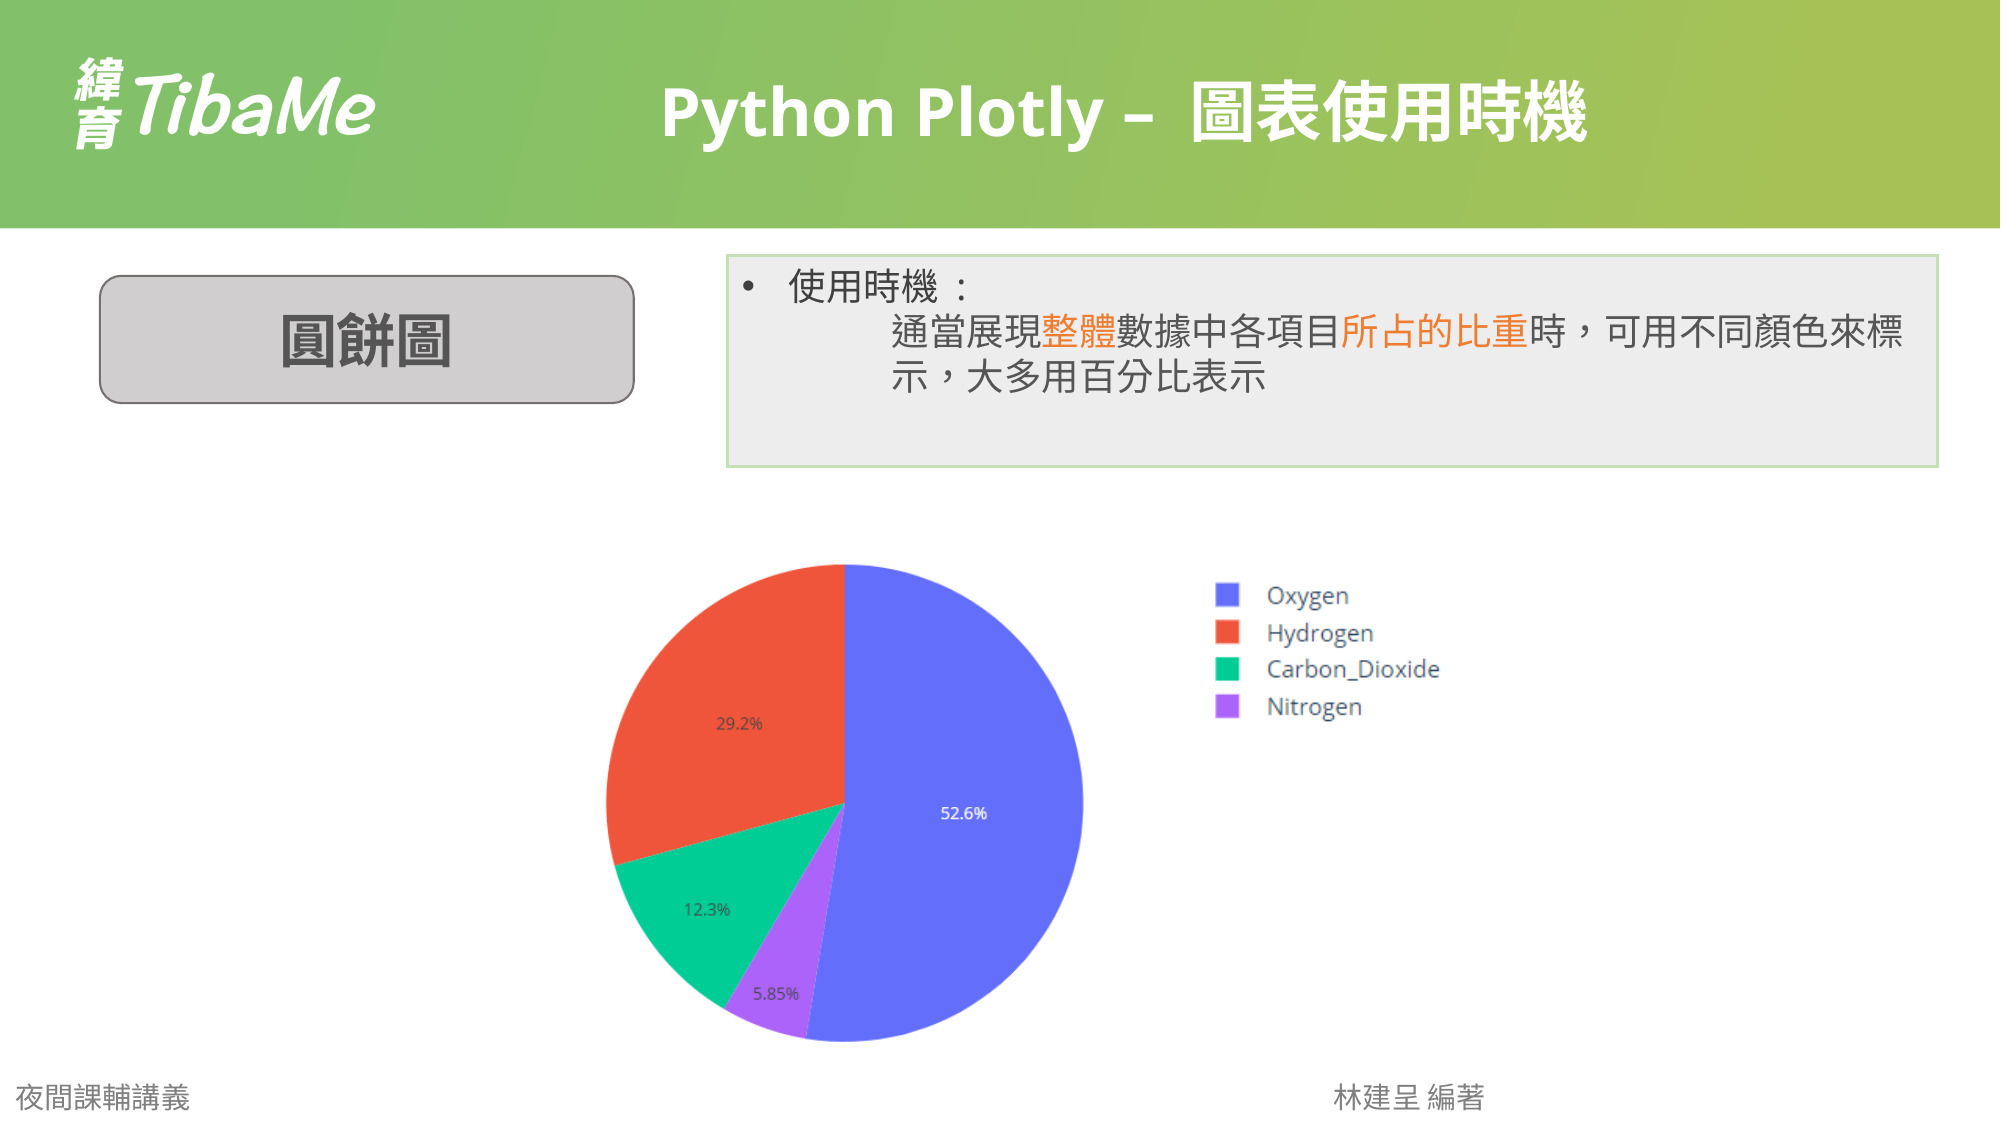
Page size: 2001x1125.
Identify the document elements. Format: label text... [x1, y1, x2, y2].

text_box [565, 465, 1500, 1064]
list 林建呈 編著 [1259, 1071, 1502, 1125]
list 夜間課輔講義 [0, 1071, 491, 1125]
text_box 使用時機 : 通當展現整體數據中各項目所占的比重時，可用不同顏色來標示，大多用百分比表示 [726, 254, 1939, 468]
text_box 圓餅圖 [98, 274, 635, 405]
list Python Plotly – 圖表使用時機 [633, 71, 1616, 176]
picture [0, 0, 2000, 1125]
